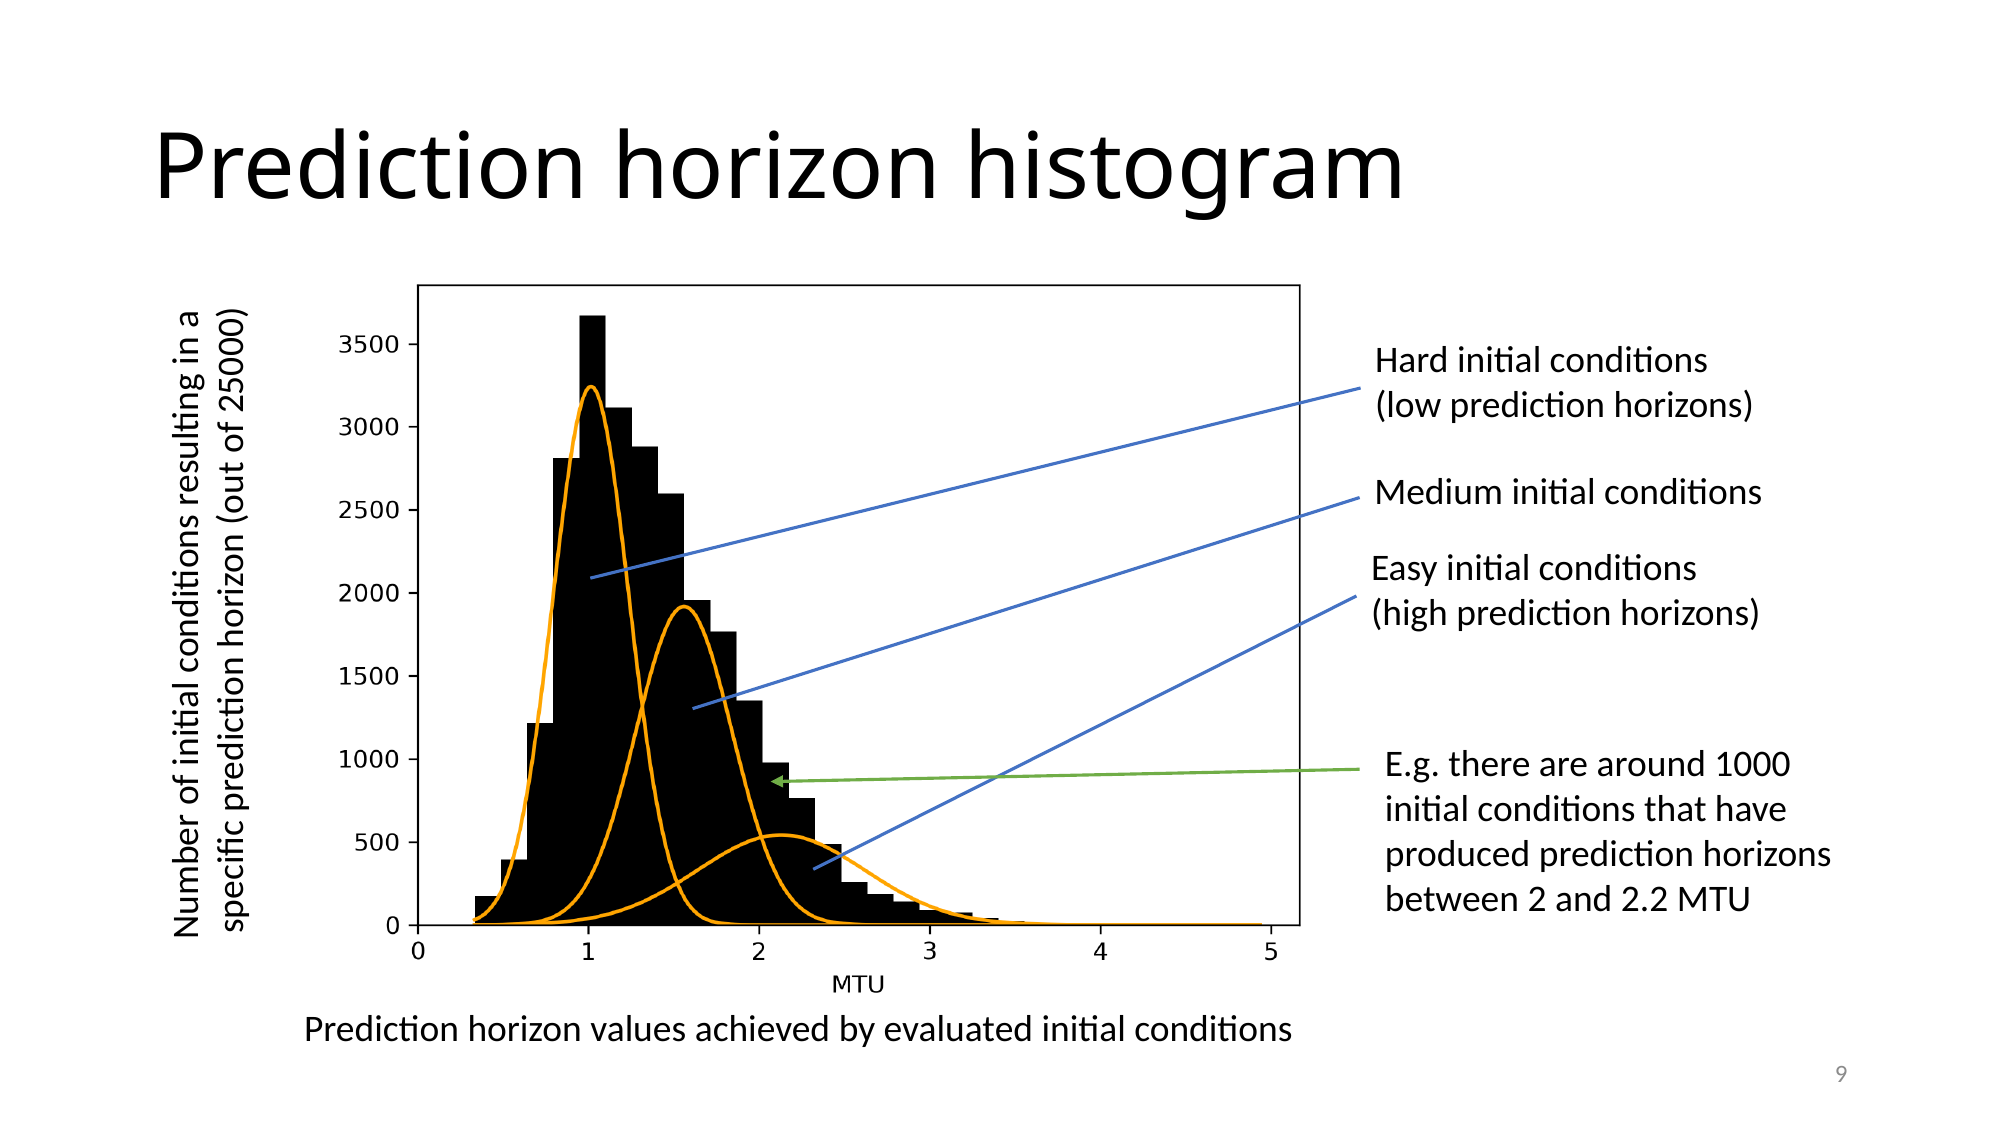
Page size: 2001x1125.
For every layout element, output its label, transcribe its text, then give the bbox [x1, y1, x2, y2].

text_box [692, 497, 1360, 709]
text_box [590, 387, 1361, 579]
slide_number 9 [1412, 1042, 1863, 1103]
text_box E.g. there are around 1000 initial conditions that have produced prediction horizons between 2 and 2.2 MTU [1413, 731, 1863, 944]
text_box Number of initial conditions resulting in a specific prediction horizon (out of 25000) [153, 290, 275, 952]
text_box Hard initial conditions (low prediction horizons) [1413, 327, 1760, 449]
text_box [813, 595, 1357, 769]
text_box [813, 782, 1357, 870]
text_box Medium initial conditions [1413, 459, 1769, 536]
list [275, 259, 1413, 1016]
text_box Prediction horizon values achieved by evaluated initial conditions [290, 1016, 1308, 1073]
text_box Easy initial conditions (high prediction horizons) [1413, 535, 1767, 657]
title Prediction horizon histogram [137, 59, 1863, 278]
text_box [770, 769, 1360, 782]
